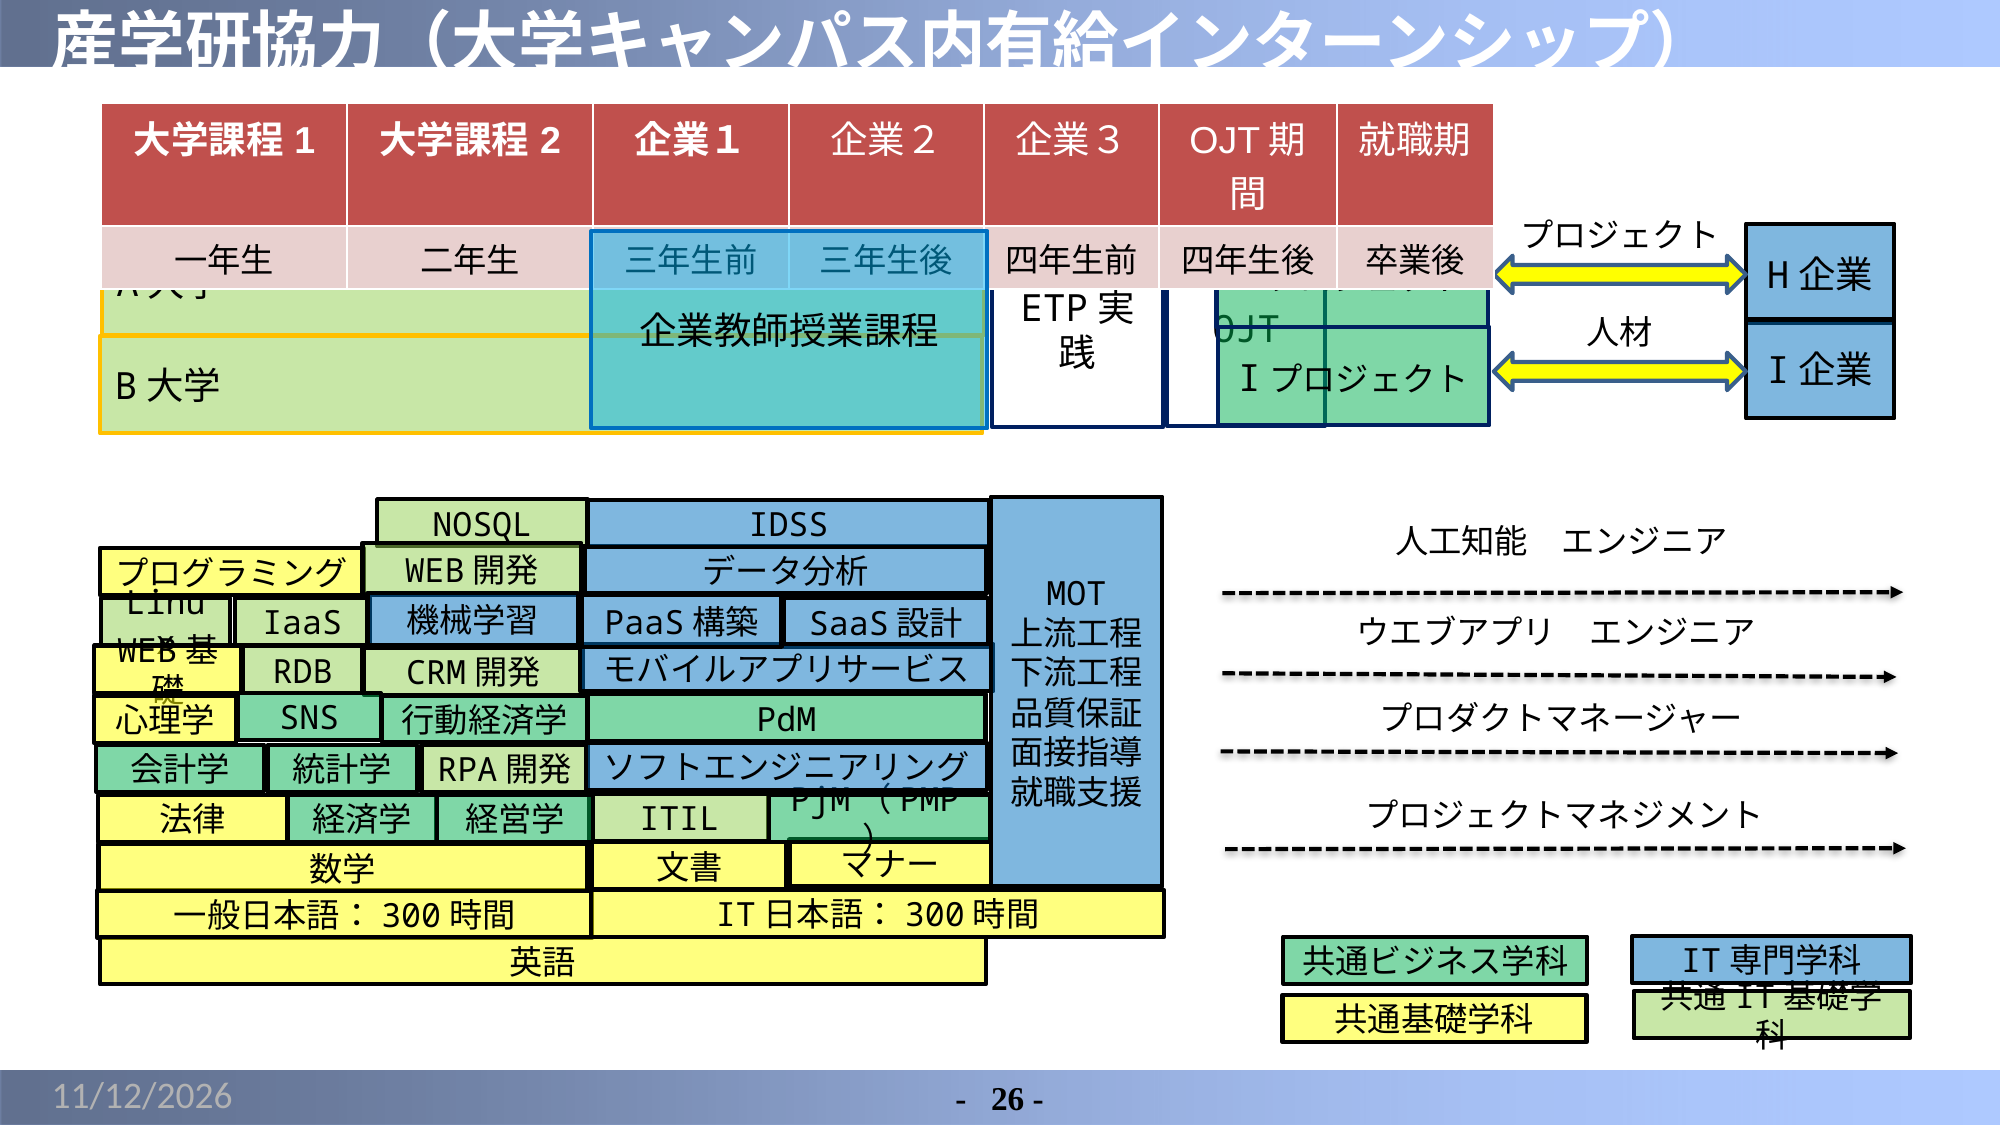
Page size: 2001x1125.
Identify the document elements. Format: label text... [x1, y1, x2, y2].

text_box PjM（PMP） [771, 792, 989, 844]
text_box 統計学 [266, 743, 419, 794]
text_box PdM [590, 693, 988, 741]
text_box Hプロジェクト [1214, 290, 1490, 329]
text_box 会計学 [94, 743, 266, 794]
text_box プロジェクトマネジメント [1343, 784, 1787, 843]
text_box NOSQL [375, 497, 590, 548]
text_box WEB基礎 [92, 643, 243, 695]
text_box RDB [243, 647, 364, 691]
text_box RPA開発 [419, 744, 587, 793]
table_cell 二年生 [348, 227, 592, 288]
text_box ETP実践 [990, 290, 1165, 429]
text_box 共通基礎学科 [1280, 993, 1589, 1044]
text_box 人材 [1491, 350, 1748, 393]
text_box 人工知能 エンジニア [1334, 511, 1790, 569]
text_box Linux [99, 596, 232, 643]
text_box 共通IT基礎学科 [1632, 989, 1912, 1040]
table_cell 一年生 [102, 227, 346, 288]
text_box PaaS構築 [579, 593, 784, 649]
text_box B大学 [98, 334, 984, 435]
table_header 就職期 [1338, 104, 1493, 225]
text_box I企業 [1744, 317, 1896, 420]
text_box SNS [238, 691, 383, 742]
text_box 英語 [98, 935, 988, 986]
text_box MOT 上流工程 下流工程 品質保証 面接指導 就職支援 [989, 495, 1164, 889]
text_box ソフトエンジニアリング [584, 741, 989, 792]
text_box A大学 [100, 290, 589, 334]
text_box モバイルアプリサービス [578, 642, 989, 693]
text_box プロダクトマネージャー [1336, 687, 1786, 746]
text_box IDSS [585, 498, 989, 549]
text_box 法律 [96, 793, 285, 842]
text_box マナー [789, 844, 989, 888]
text_box 機械学習 [365, 591, 580, 647]
text_box 文書 [590, 840, 789, 892]
text_box Iプロジェクト [1216, 325, 1491, 427]
text_box CRM開発 [364, 647, 578, 693]
text_box SaaS設計 [784, 596, 989, 642]
text_box WEB開発 [360, 541, 583, 597]
text_box 一般日本語：300時間 [95, 888, 589, 940]
text_box IT日本語：300時間 [589, 888, 1166, 939]
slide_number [51, 1071, 512, 1117]
text_box ITIL [587, 792, 771, 843]
text_box ウエブアプリ エンジニア [1258, 603, 1854, 660]
table_cell 卒業後 [1338, 227, 1493, 288]
text_box 共通ビジネス学科 [1281, 935, 1589, 986]
text_box 行動経済学 [380, 693, 590, 744]
text_box IT専門学科 [1630, 934, 1913, 985]
table_cell 四年生前 [985, 227, 1158, 288]
table_header OJT期間 [1160, 104, 1336, 225]
table_header 大学課程2 [348, 104, 592, 225]
table_header 企業１ [594, 104, 788, 225]
table_header 企業２ [790, 104, 983, 225]
text_box データ分析 [583, 548, 989, 596]
text_box 企業教師授業課程 [589, 229, 989, 430]
text_box プロジェクト [1495, 253, 1748, 296]
text_box H企業 [1744, 222, 1896, 317]
table_cell 四年生後 [1160, 227, 1336, 288]
text_box 心理学 [92, 693, 238, 745]
text_box OJT [1165, 290, 1327, 428]
text_box 経済学 [285, 793, 439, 844]
text_box IaaS [233, 596, 365, 647]
title 産学研協力（大学キャンパス内有給インターンシップ） [51, 0, 1921, 81]
text_box 経営学 [439, 793, 595, 844]
text_box 数学 [96, 842, 590, 893]
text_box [1222, 672, 1897, 678]
slide_number - 26 - [934, 1078, 1063, 1117]
table_header 企業３ [985, 104, 1158, 225]
text_box プログラミング [98, 546, 360, 597]
table_header 大学課程1 [102, 104, 346, 225]
